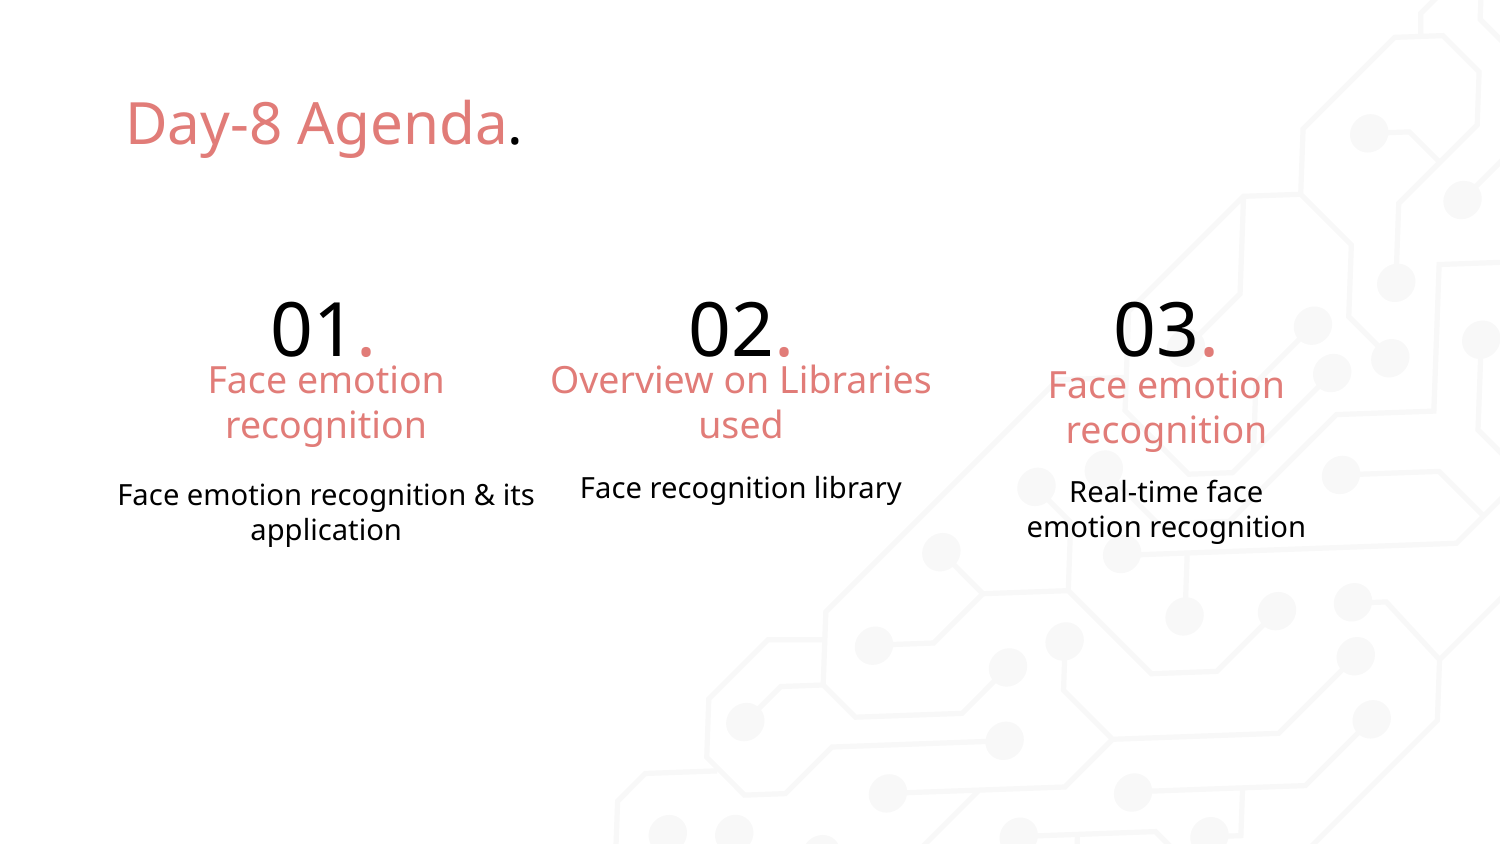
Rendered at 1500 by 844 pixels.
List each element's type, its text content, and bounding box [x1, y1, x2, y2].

title 01. [176, 269, 472, 383]
title Face emotion recognition [946, 380, 1404, 466]
title Overview on Libraries used [508, 375, 974, 461]
subtitle Real-time face emotion recognition [1007, 458, 1326, 552]
title Day-8 Agenda. [110, 71, 889, 166]
title 02. [593, 269, 889, 383]
title Face emotion recognition [100, 375, 508, 460]
subtitle Face emotion recognition & its application [78, 460, 574, 555]
subtitle Face recognition library [537, 454, 946, 549]
title 03. [1018, 269, 1315, 383]
